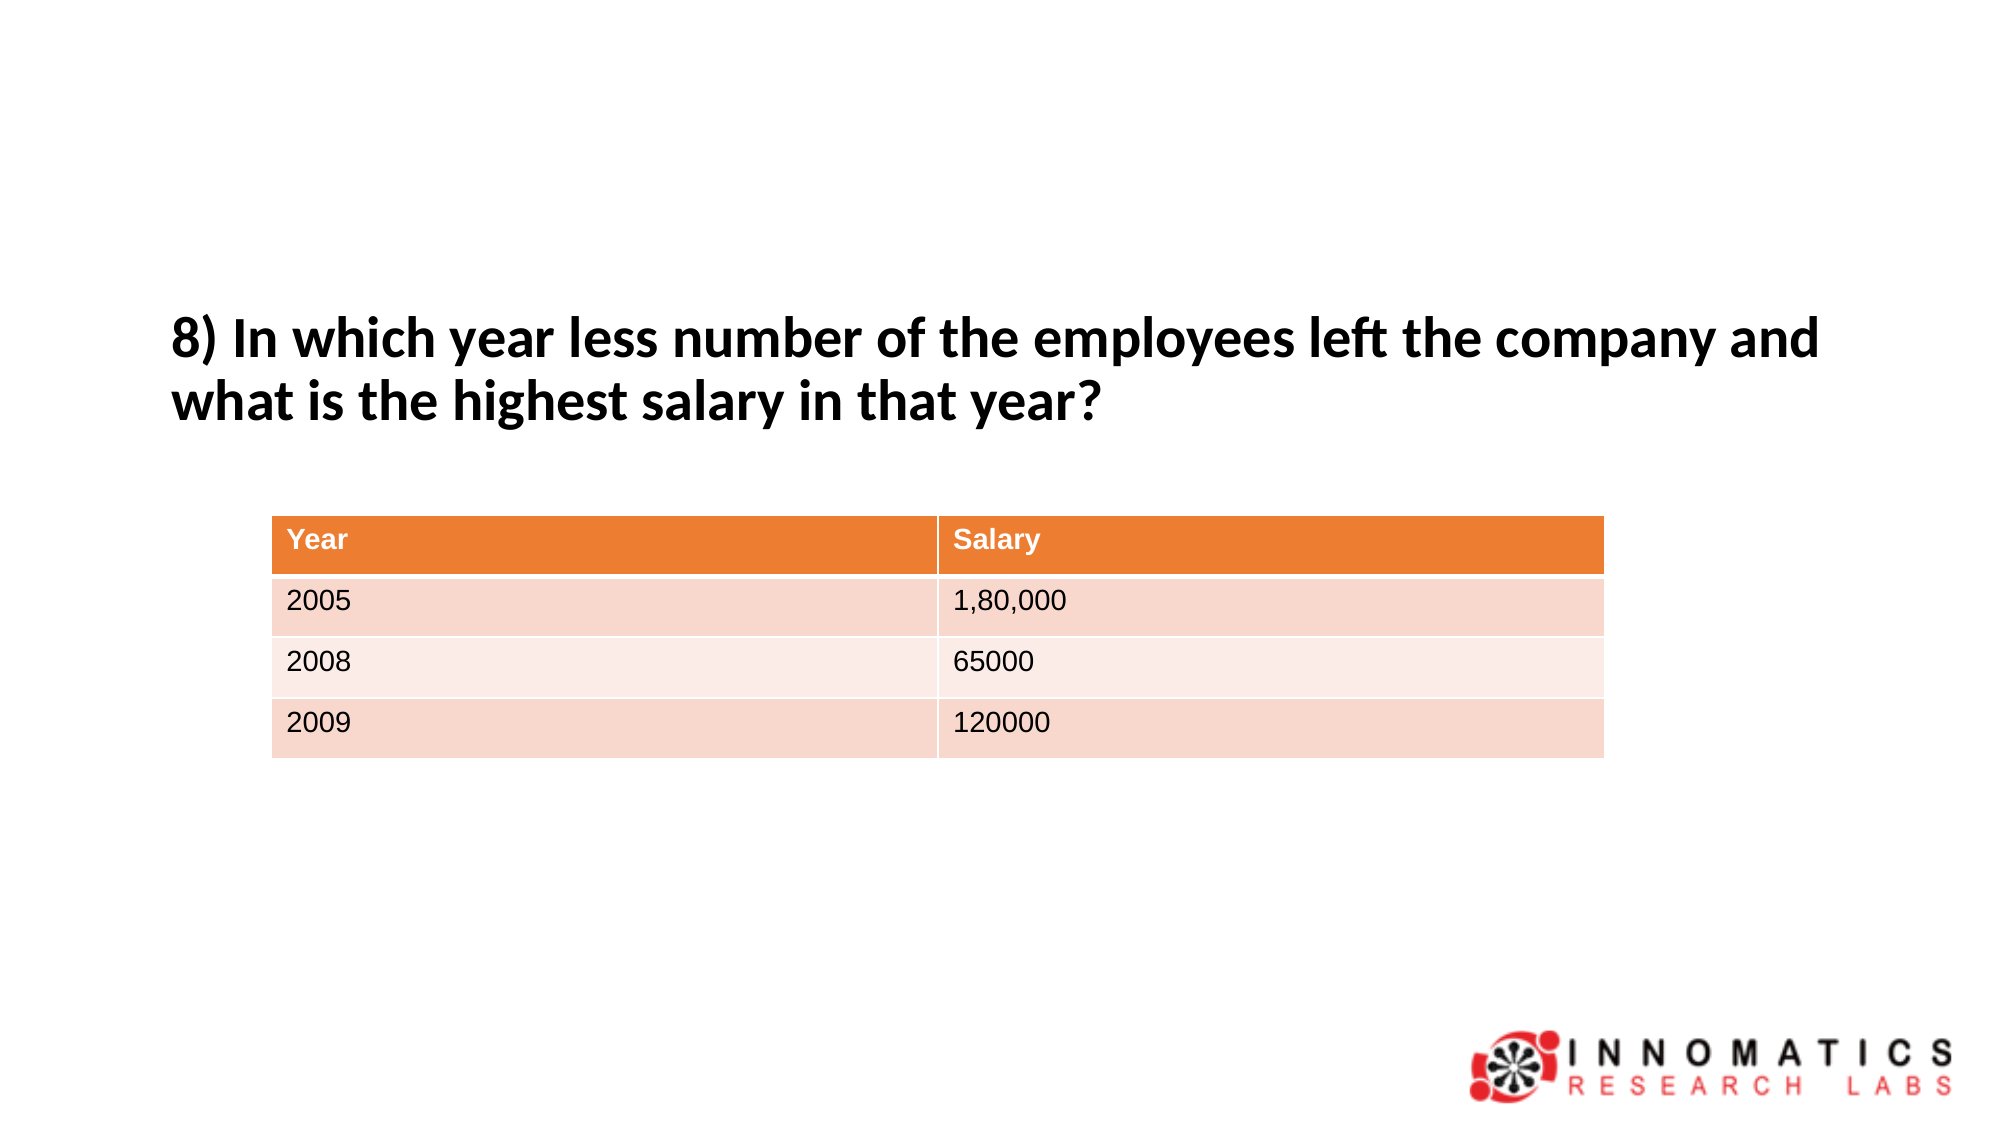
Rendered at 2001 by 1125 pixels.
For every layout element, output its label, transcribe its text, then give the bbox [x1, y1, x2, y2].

table_cell 2009 [272, 699, 937, 758]
picture [1445, 1014, 1975, 1125]
table_header Salary [939, 516, 1604, 574]
table_cell 1,80,000 [939, 579, 1604, 636]
table_cell 2008 [272, 638, 937, 697]
table_cell 120000 [939, 699, 1604, 758]
table_cell 65000 [939, 638, 1604, 697]
list 8) In which year less number of the employees left the company and what is the highest salary in that year? [137, 299, 1863, 1014]
table_cell 2005 [272, 579, 937, 636]
table_header Year [272, 516, 937, 574]
